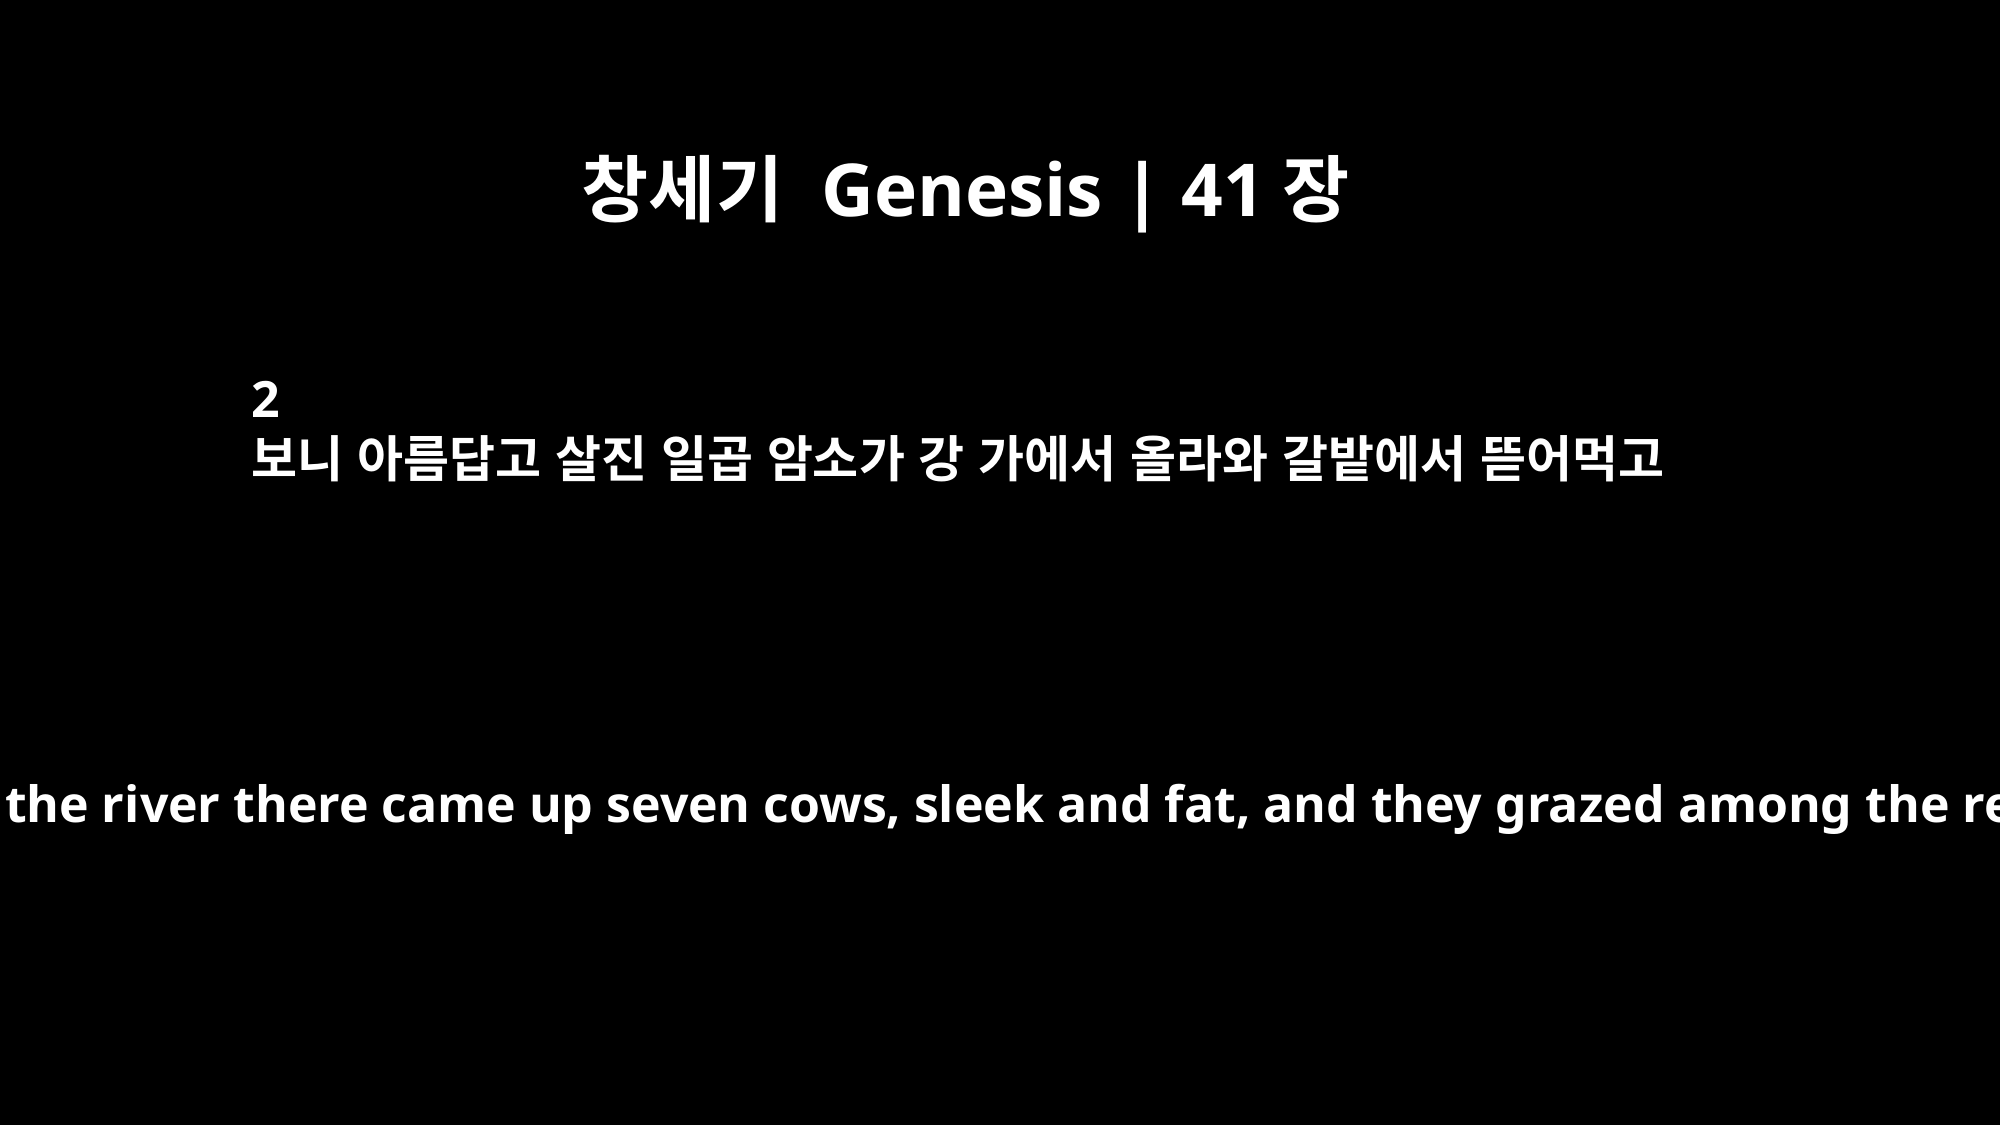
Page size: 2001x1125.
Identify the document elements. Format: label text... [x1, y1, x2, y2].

text_box 2 보니 아름답고 살진 일곱 암소가 강 가에서 올라와 갈밭에서 뜯어먹고 [236, 359, 1681, 495]
text_box when out of the river there came up seven cows, sleek and fat, and they grazed among the reeds. [0, 764, 2000, 840]
text_box 창세기 Genesis | 41장 [566, 136, 1365, 239]
